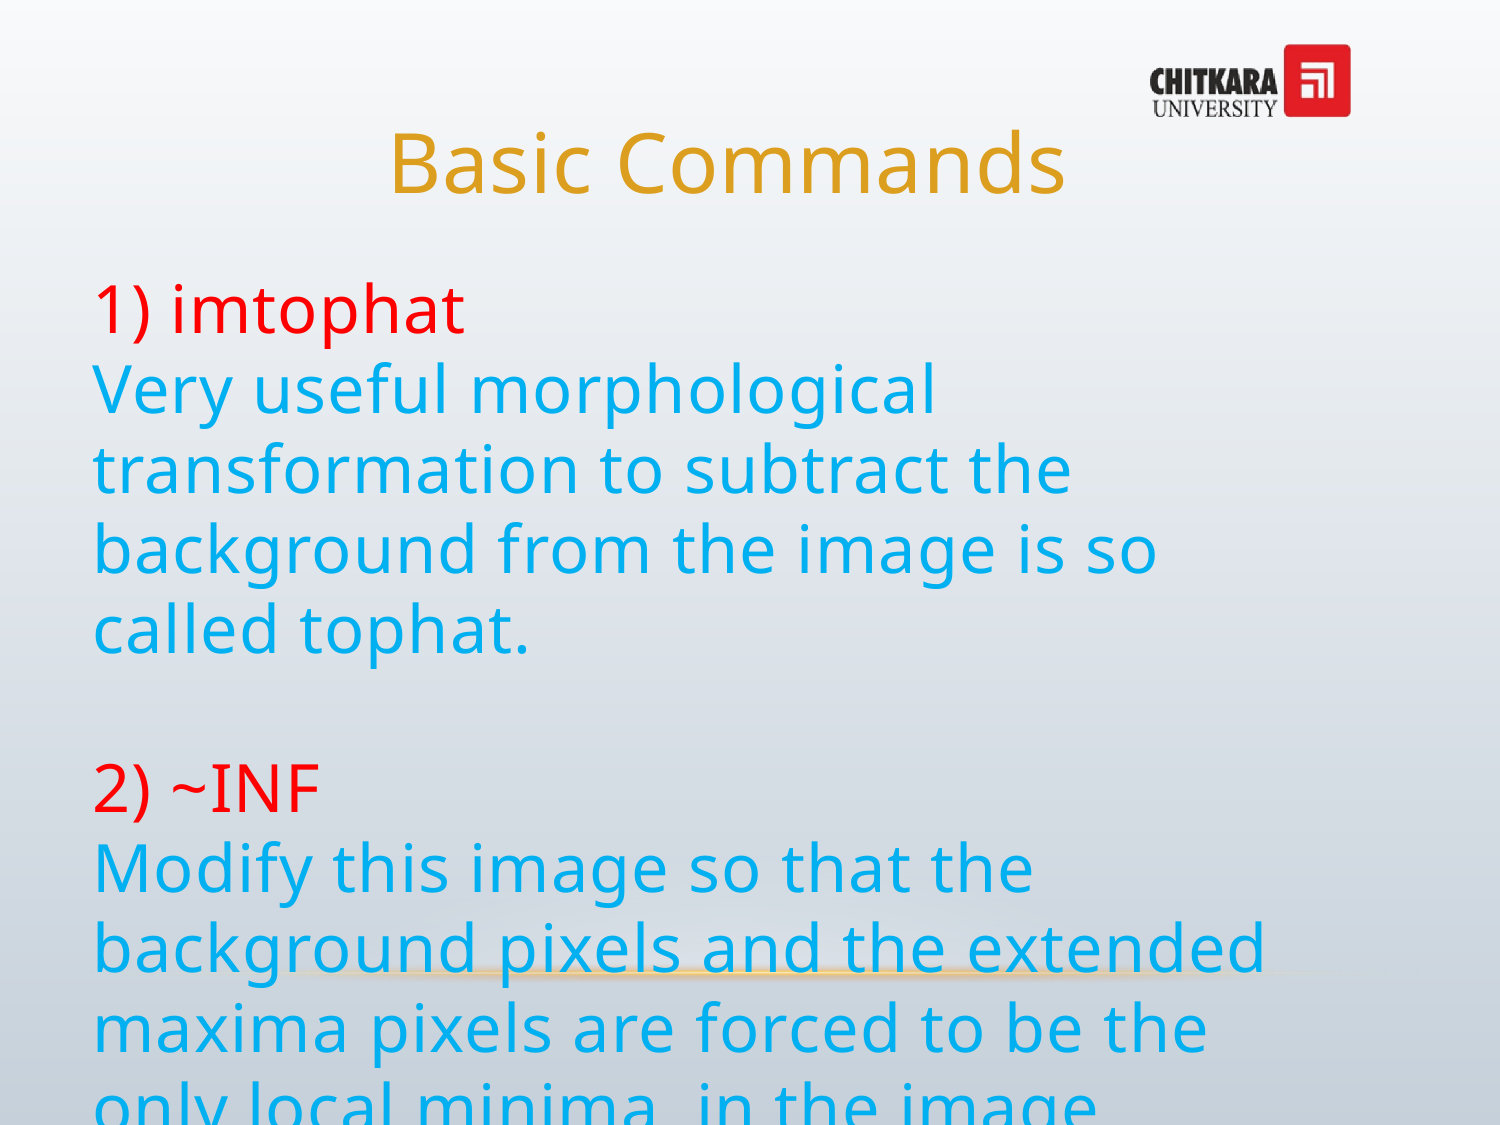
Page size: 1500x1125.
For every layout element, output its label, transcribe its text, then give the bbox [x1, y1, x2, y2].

picture [592, 1101, 608, 1125]
picture [631, 1115, 647, 1125]
list Basic Commands [81, 78, 1375, 218]
picture [853, 1101, 869, 1110]
picture [145, 1101, 162, 1125]
picture [275, 1101, 295, 1125]
picture [350, 1115, 366, 1125]
picture [1029, 1101, 1048, 1125]
title 1) imtophat Very useful morphological transformation to subtract the background from the image is so called tophat. 2) ~Inf Modify this image so that the background pixels and the extended maxima pixels are forced to be the only local minima in the image [77, 259, 1371, 803]
picture [427, 1101, 443, 1125]
picture [450, 1101, 466, 1125]
picture [509, 1101, 526, 1125]
picture [929, 1101, 945, 1125]
picture [990, 1115, 1006, 1125]
picture [0, 0, 1500, 1125]
picture [952, 1101, 968, 1125]
picture [726, 1101, 743, 1125]
picture [102, 1101, 122, 1125]
picture [811, 1101, 828, 1125]
picture [569, 1101, 585, 1125]
picture [1072, 1101, 1088, 1110]
